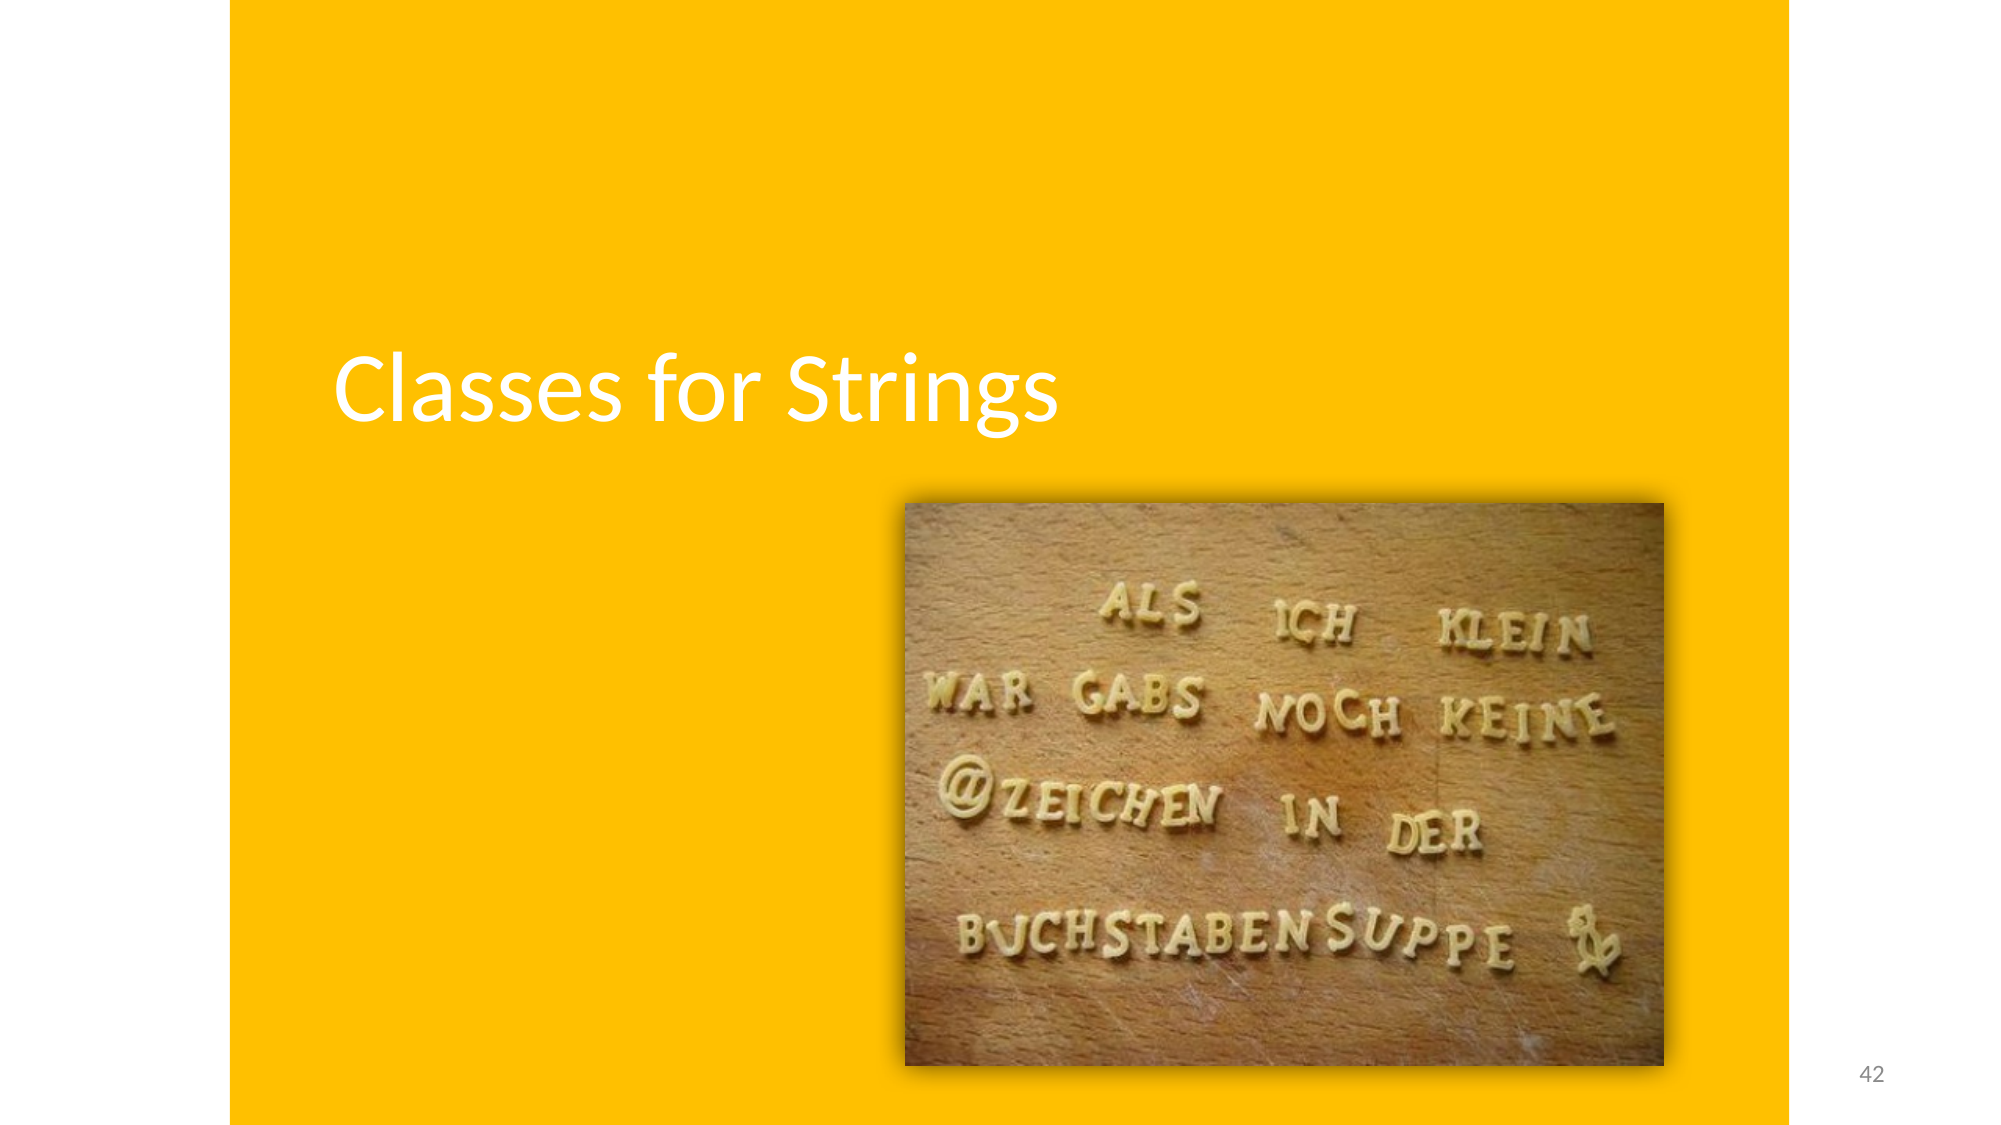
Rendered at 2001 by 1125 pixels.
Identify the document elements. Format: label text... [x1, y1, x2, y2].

text_box [228, 0, 1791, 1125]
picture [905, 503, 1664, 1067]
text_box Classes for Strings [319, 314, 1077, 449]
slide_number 42 [1433, 1042, 1900, 1103]
